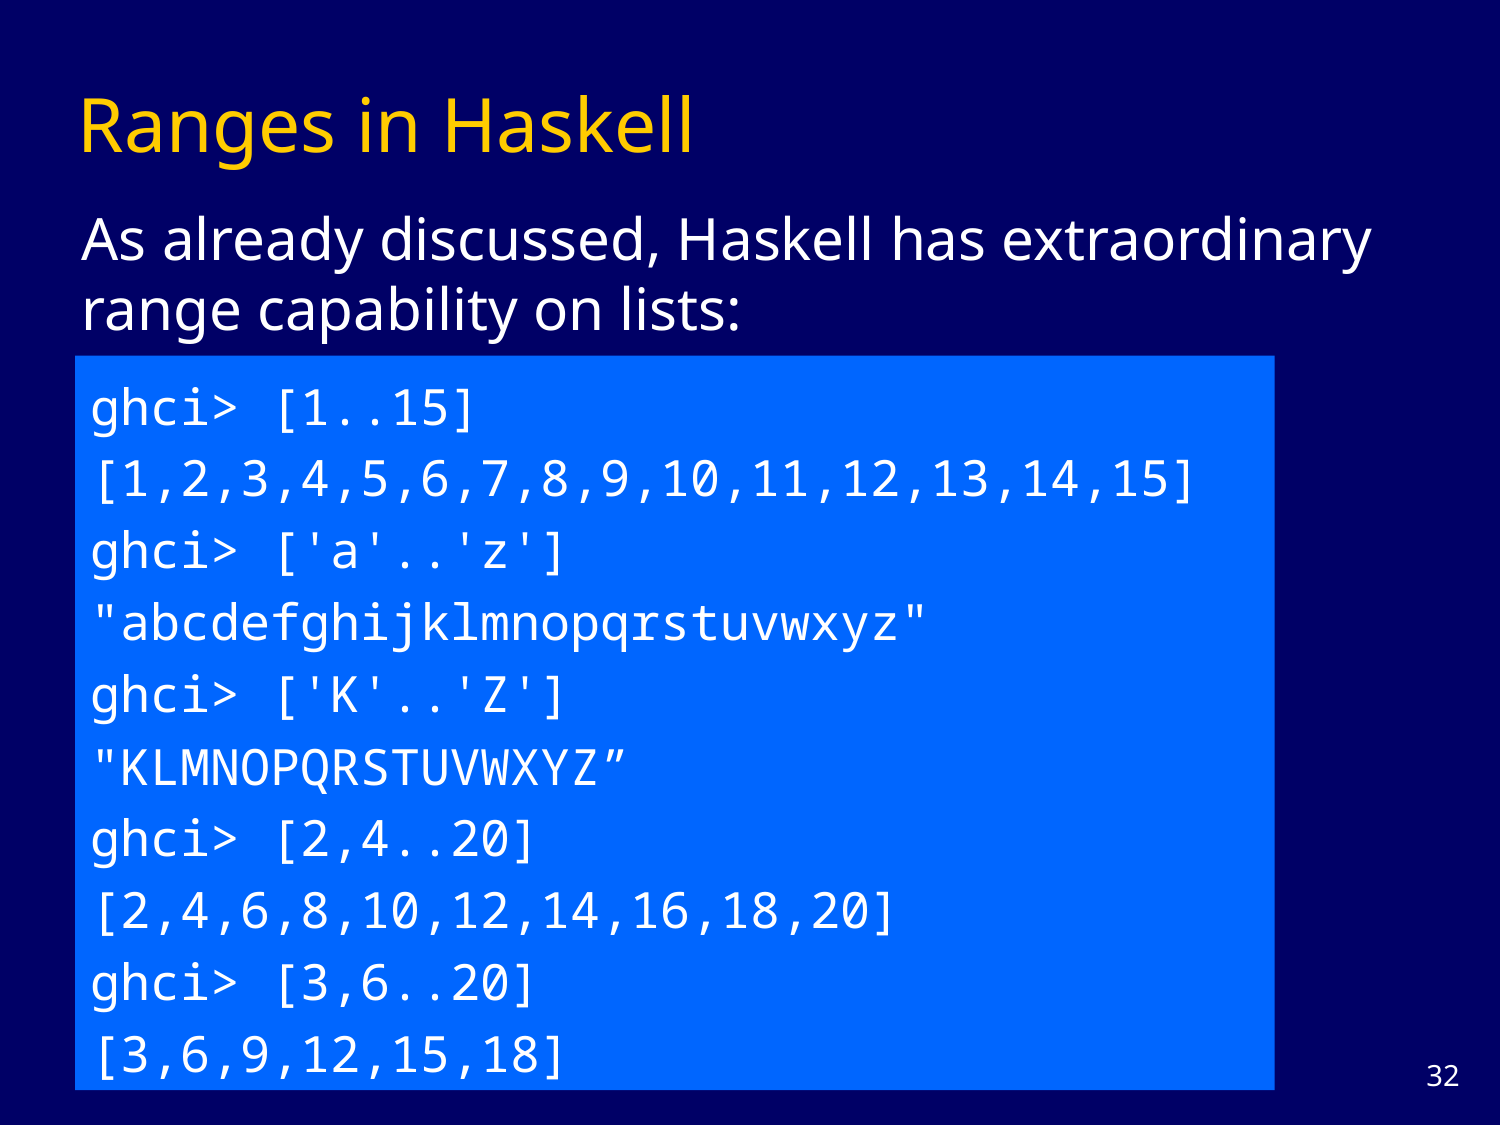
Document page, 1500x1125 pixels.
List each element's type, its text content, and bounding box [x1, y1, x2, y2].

slide_number 31 [1374, 1050, 1475, 1100]
text_box ghci> [1..15] [1,2,3,4,5,6,7,8,9,10,11,12,13,14,15] ghci> ['a'..'z'] "abcdefghijklmnopqrstuvwxyz" ghci> ['K'..'Z'] "KLMNOPQRSTUVWXYZ” ghci> [2,4..20] [2,4,6,8,10,12,14,16,18,20] ghci> [3,6..20] [3,6,9,12,15,18] [75, 355, 1275, 1091]
title Ranges in Haskell [62, 62, 1338, 175]
text_box As already discussed, Haskell has extraordinary range capability on lists: [66, 194, 1435, 350]
